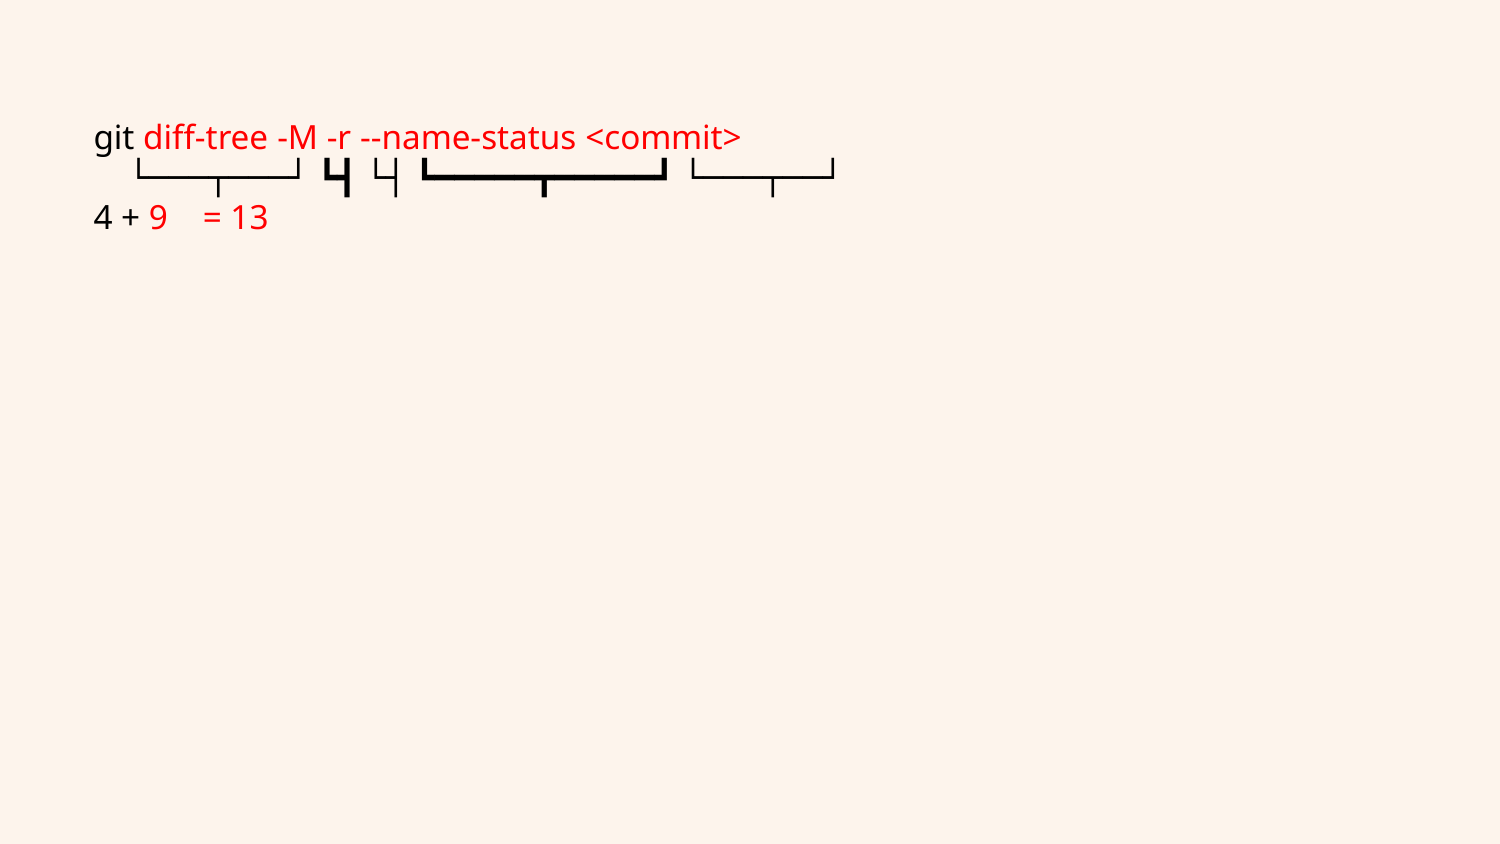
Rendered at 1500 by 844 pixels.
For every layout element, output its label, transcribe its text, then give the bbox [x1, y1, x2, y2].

text_box git diff-tree -M -r --name-status <commit> └───┬───┘ ┗┫ └┤ ┗━━━━━┳━━━━━┛ └───┬──┘ 4 + 9 = 13 [78, 108, 1421, 244]
